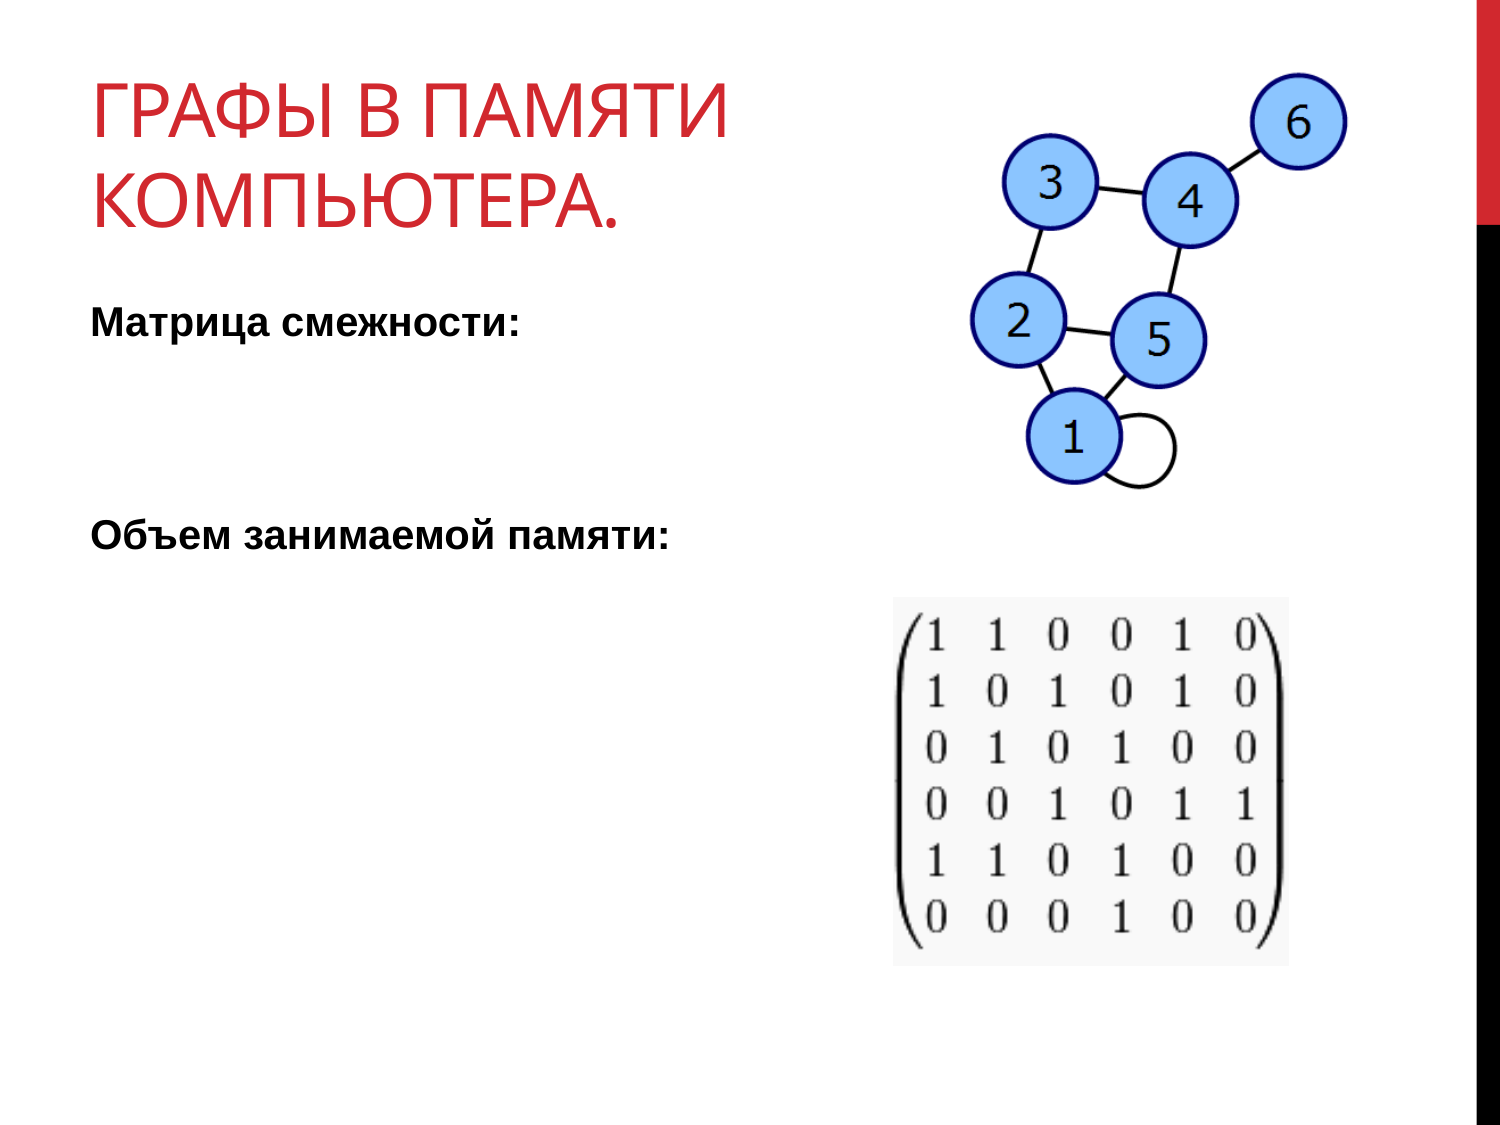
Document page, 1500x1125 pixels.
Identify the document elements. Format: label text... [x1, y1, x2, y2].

picture [892, 597, 1290, 966]
title Графы в памяти компьютера. [75, 25, 1025, 250]
picture [950, 58, 1372, 511]
